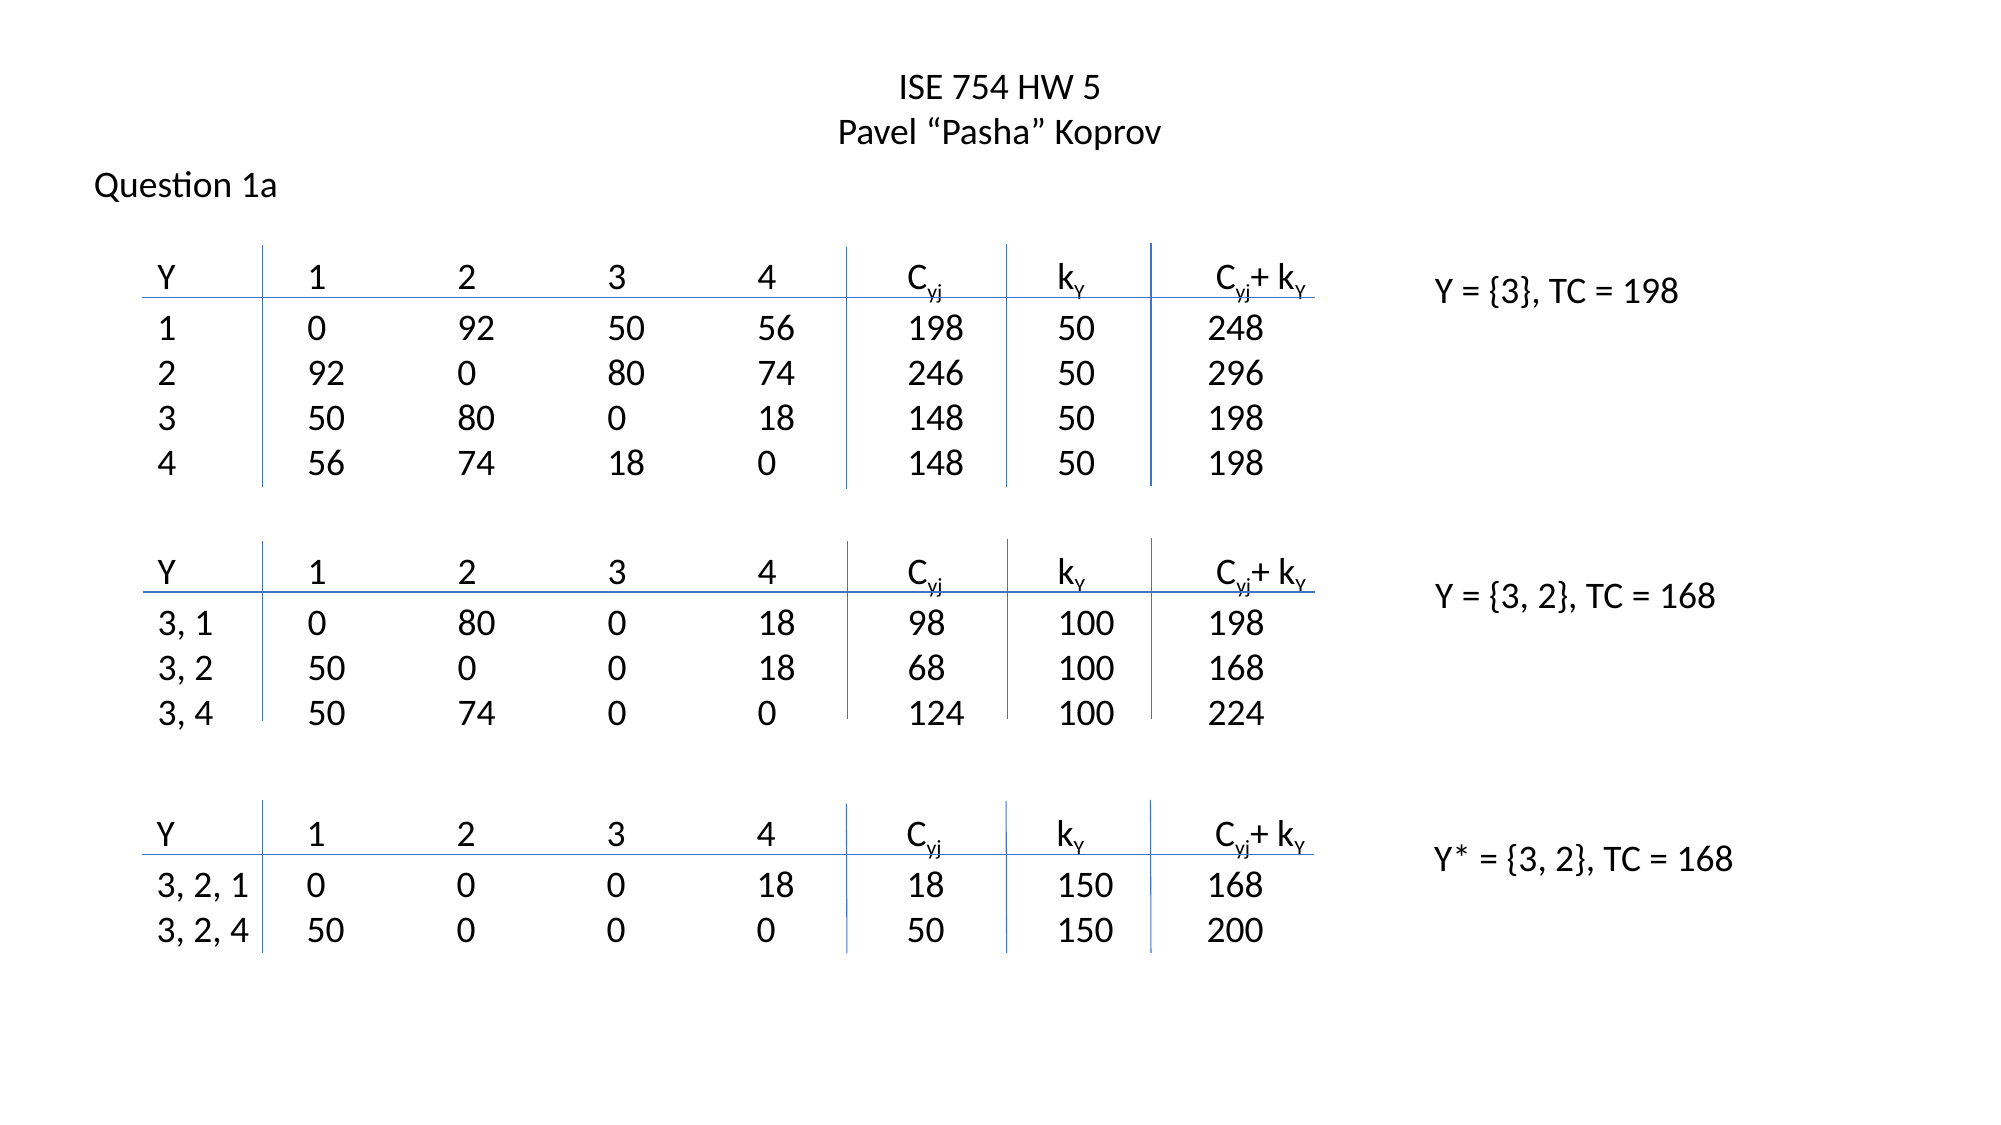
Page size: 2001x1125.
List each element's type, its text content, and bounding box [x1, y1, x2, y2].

text_box ISE 754 HW 5 Pavel “Pasha” Koprov [57, 54, 1943, 160]
text_box Y = {3, 2}, TC = 168 [1420, 564, 1752, 624]
text_box Y 1 2 3 4 Cyj kY Cyj+ kY 3, 2, 1 0 0 0 18 18 150 168 3, 2, 4 50 0 0 0 50 150 200 [141, 801, 1330, 958]
text_box Y = {3}, TC = 198 [1420, 258, 1793, 319]
text_box Y* = {3, 2}, TC = 168 [1419, 826, 1810, 886]
text_box Y 1 2 3 4 Cyj kY Cyj+ kY 3, 1 0 80 0 18 98 100 198 3, 2 50 0 0 18 68 100 168 3, 4 50 74 0 0 124 100 224 [142, 539, 1331, 741]
text_box Y 1 2 3 4 Cyj kY Cyj+ kY 1 0 92 50 56 198 50 248 2 92 0 80 74 246 50 296 3 50 80 0 18 148 50 198 4 56 74 18 0 148 50 198 [142, 244, 1330, 491]
text_box Question 1a [79, 152, 329, 213]
